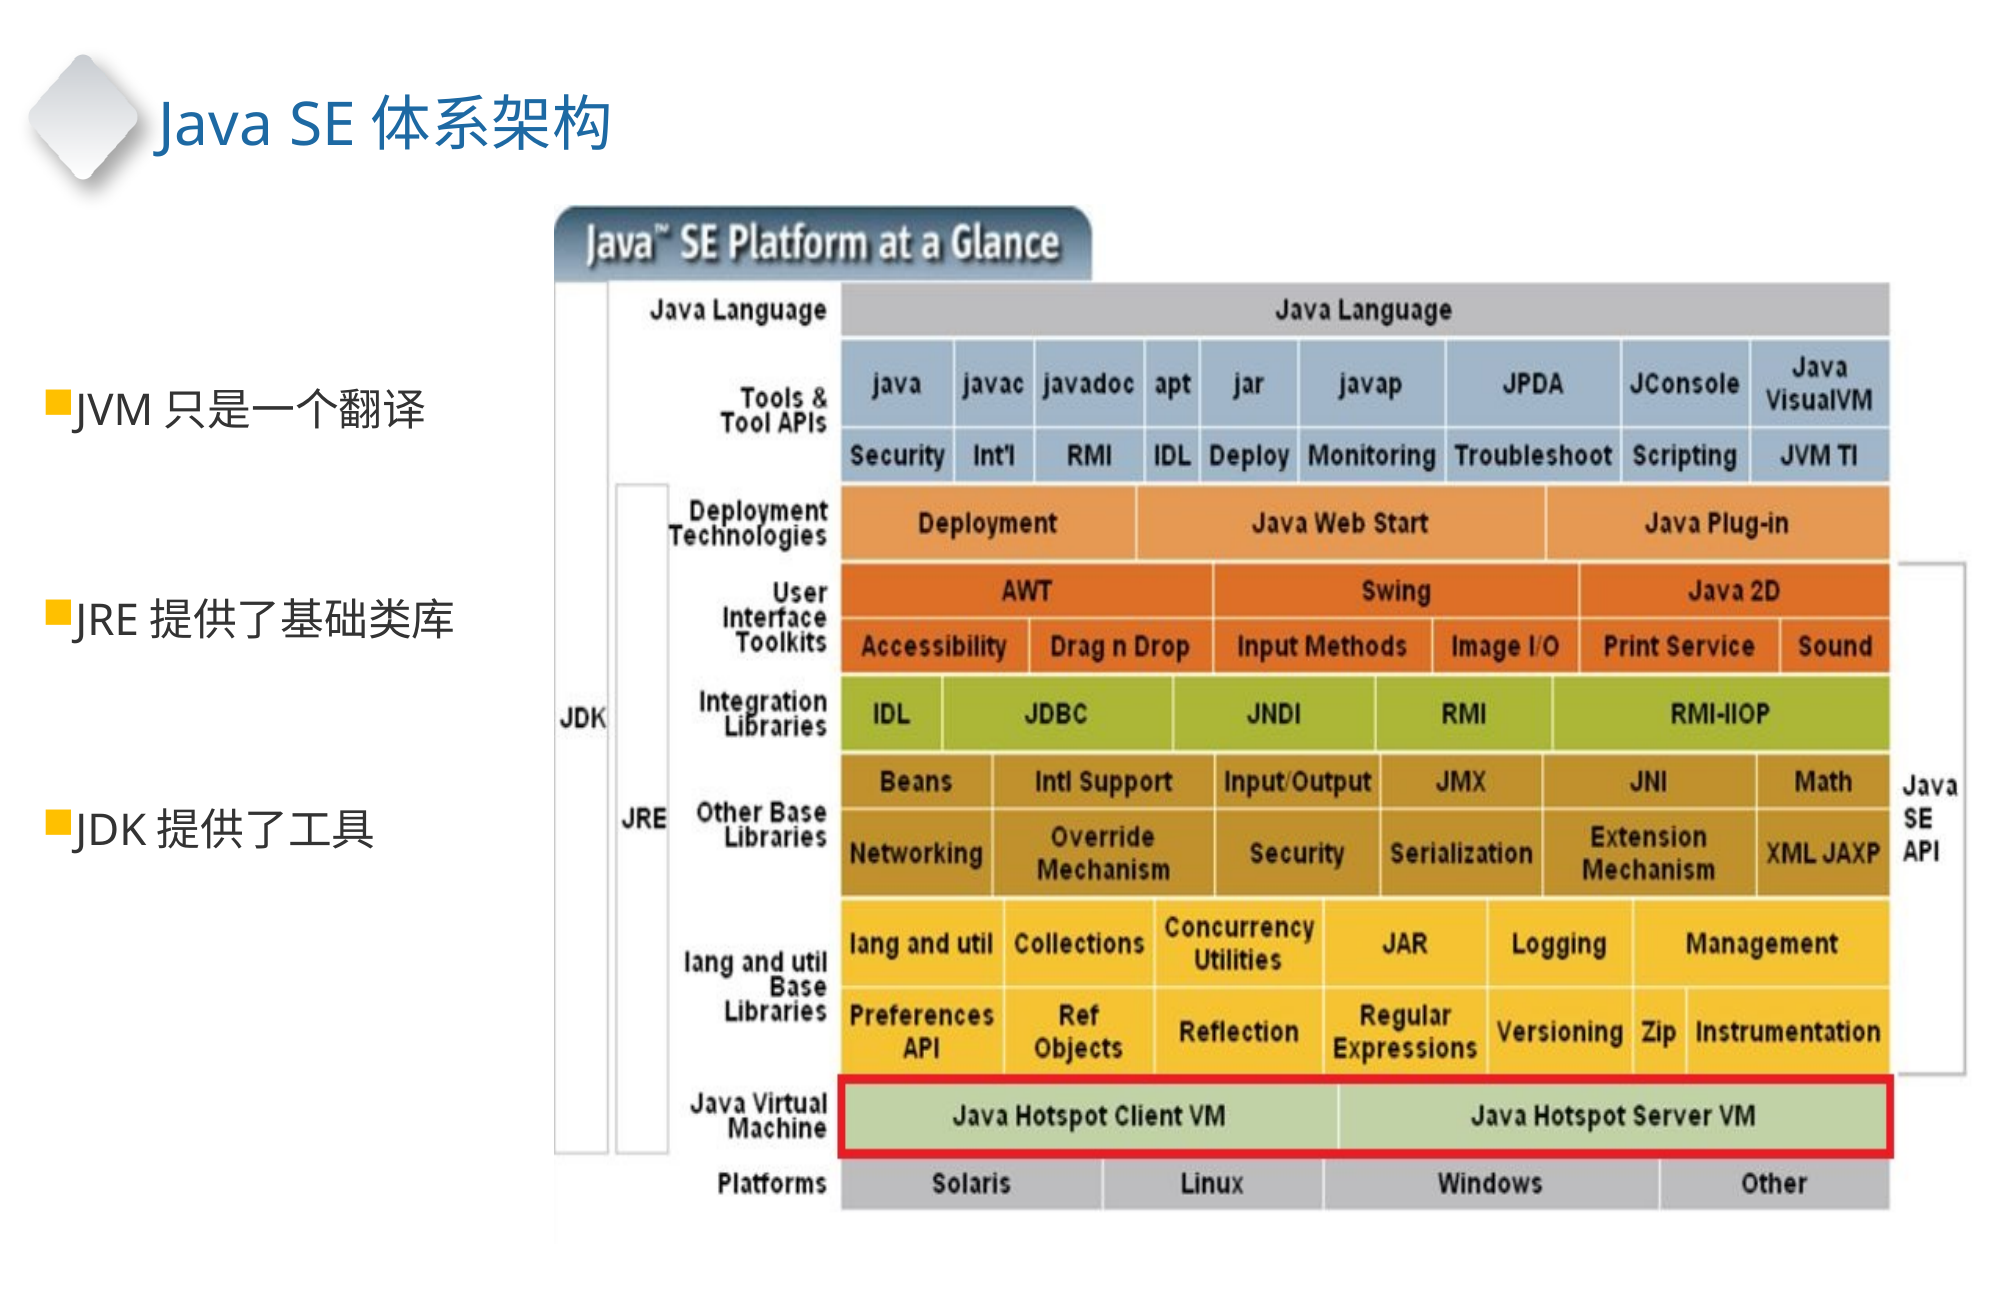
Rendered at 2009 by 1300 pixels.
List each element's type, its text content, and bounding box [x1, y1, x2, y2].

text_box JVM只是一个翻译 JRE提供了基础类库 JDK提供了工具 [26, 321, 474, 862]
text_box Java SE体系架构 [158, 85, 825, 158]
picture [15, 40, 150, 195]
picture [554, 204, 1980, 1244]
